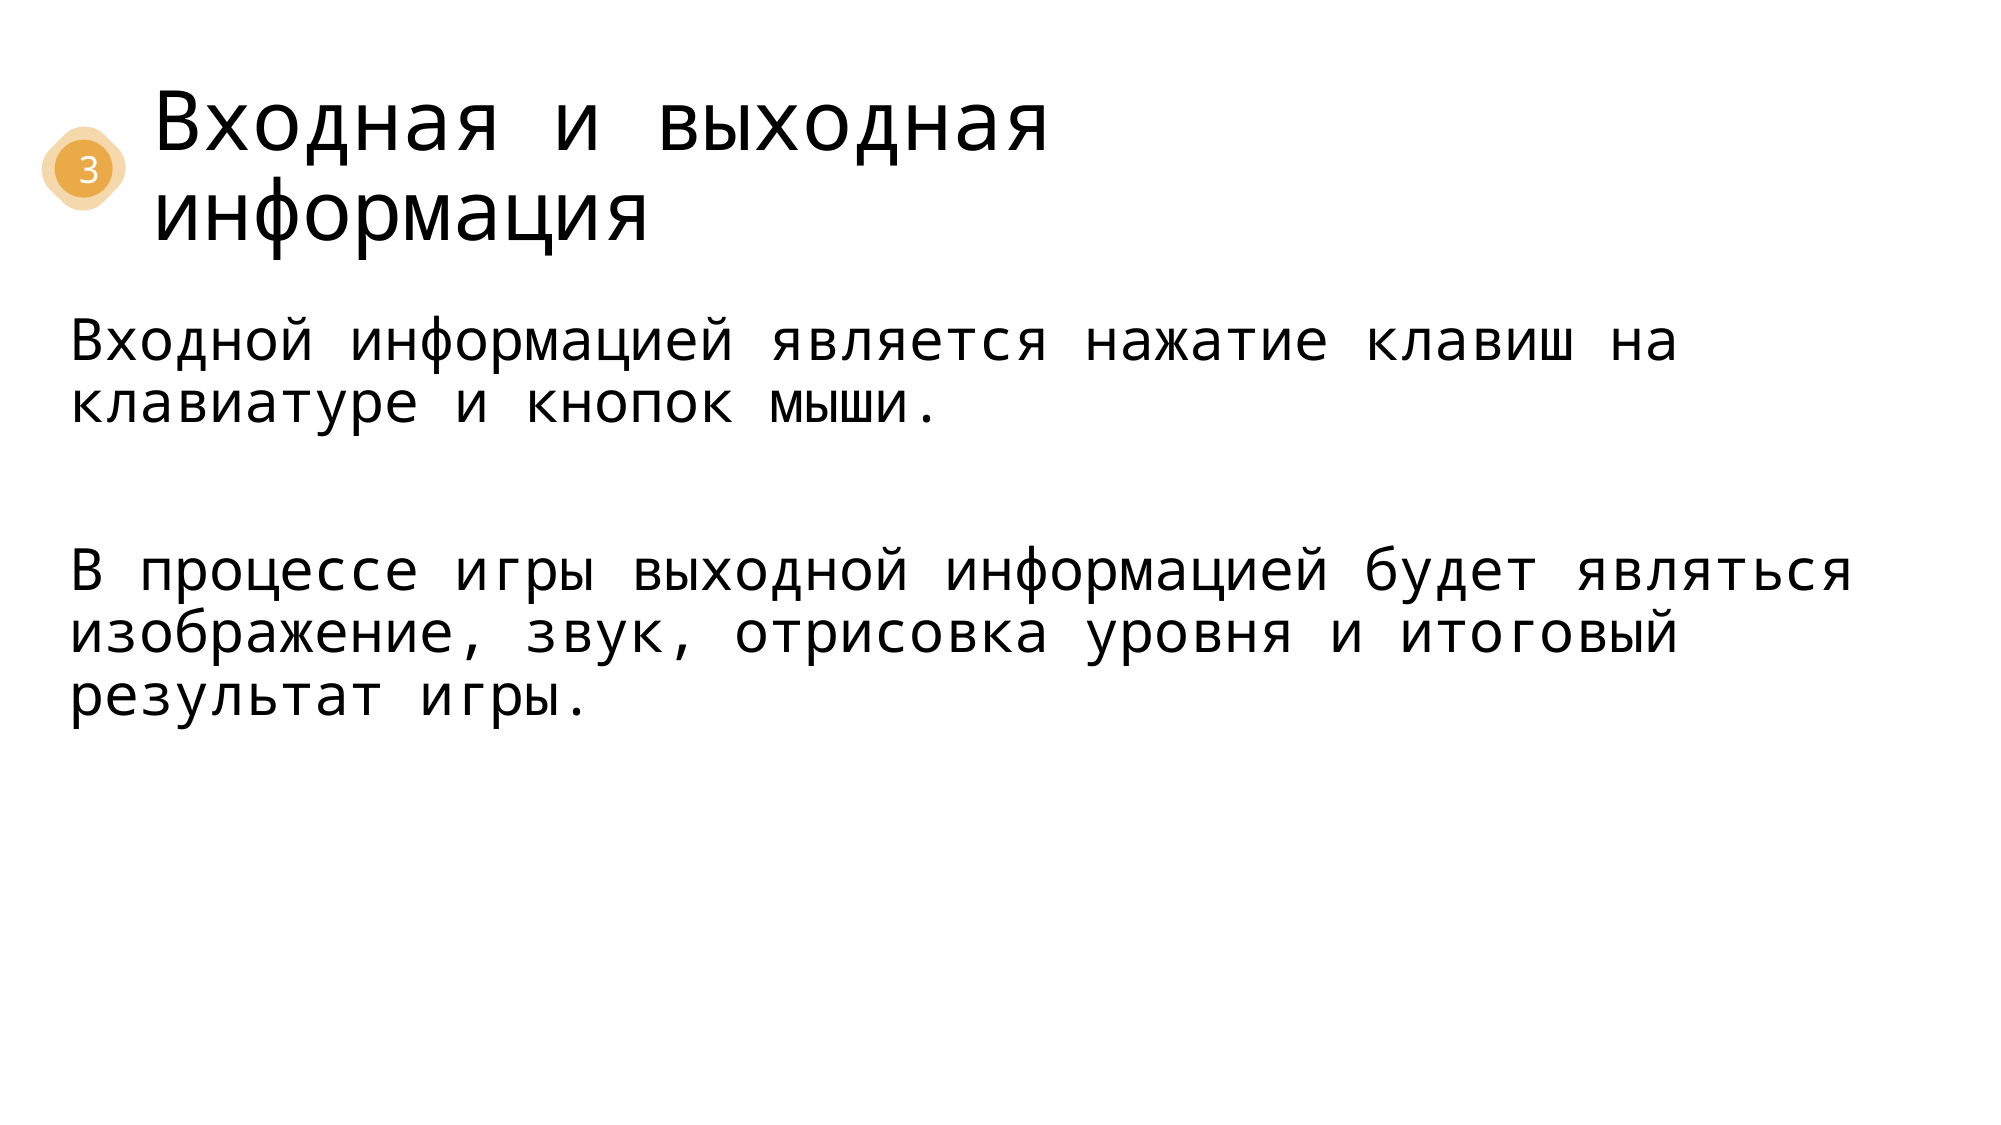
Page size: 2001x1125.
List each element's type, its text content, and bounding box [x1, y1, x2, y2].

text_box [40, 125, 127, 212]
list Входной информацией является нажатие клавиш на клавиатуре и кнопок мыши. В процессе игры выходной информацией будет являться изображение, звук, отрисовка уровня и итоговый результат игры. [54, 302, 1948, 1034]
text_box 3 [53, 138, 114, 199]
title Входная и выходная информация [137, 59, 1095, 278]
